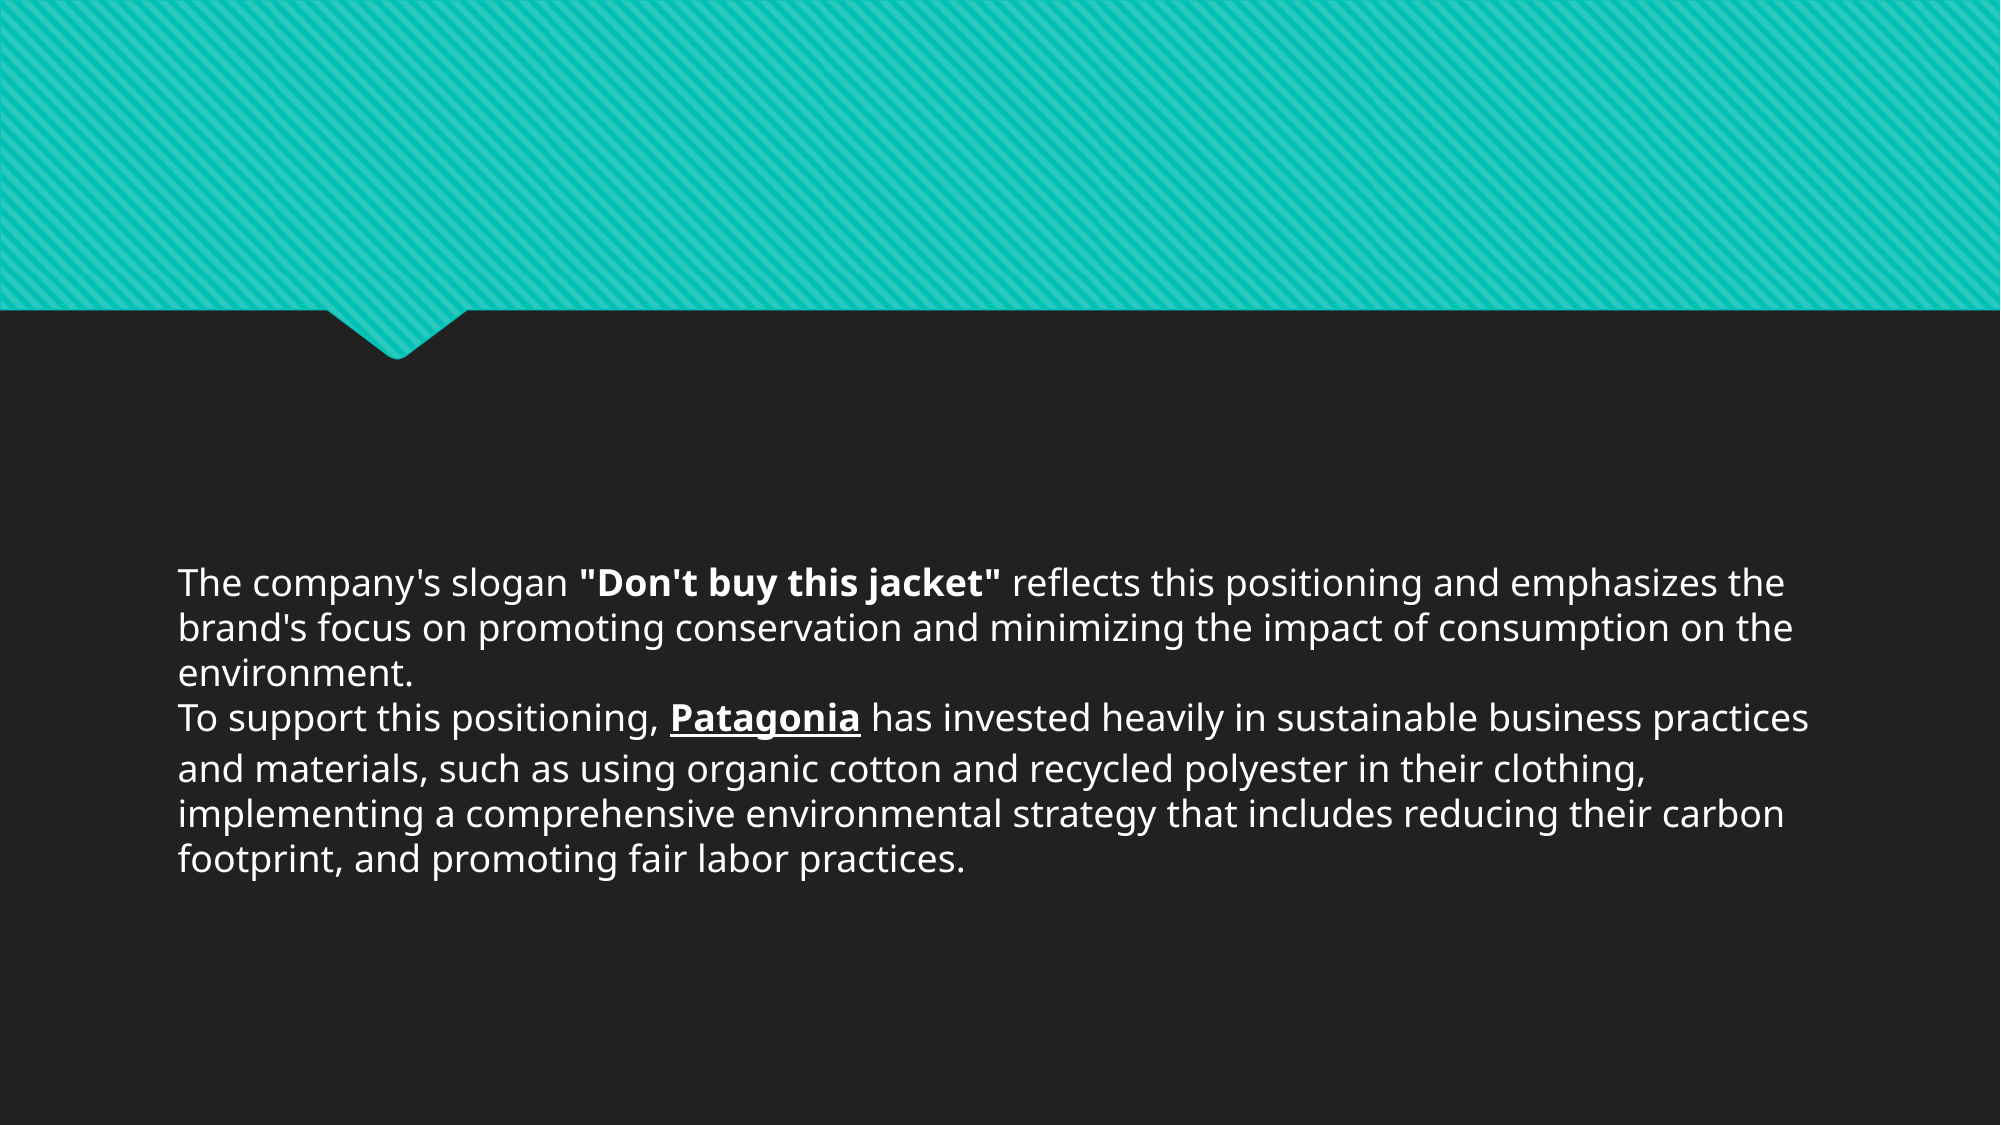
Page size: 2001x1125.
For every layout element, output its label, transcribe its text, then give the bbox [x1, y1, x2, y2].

text_box The company's slogan "Don't buy this jacket" reflects this positioning and emphasizes the brand's focus on promoting conservation and minimizing the impact of consumption on the environment. To support this positioning, Patagonia has invested heavily in sustainable business practices and materials, such as using organic cotton and recycled polyester in their clothing, implementing a comprehensive environmental strategy that includes reducing their carbon footprint, and promoting fair labor practices. [162, 551, 1828, 888]
